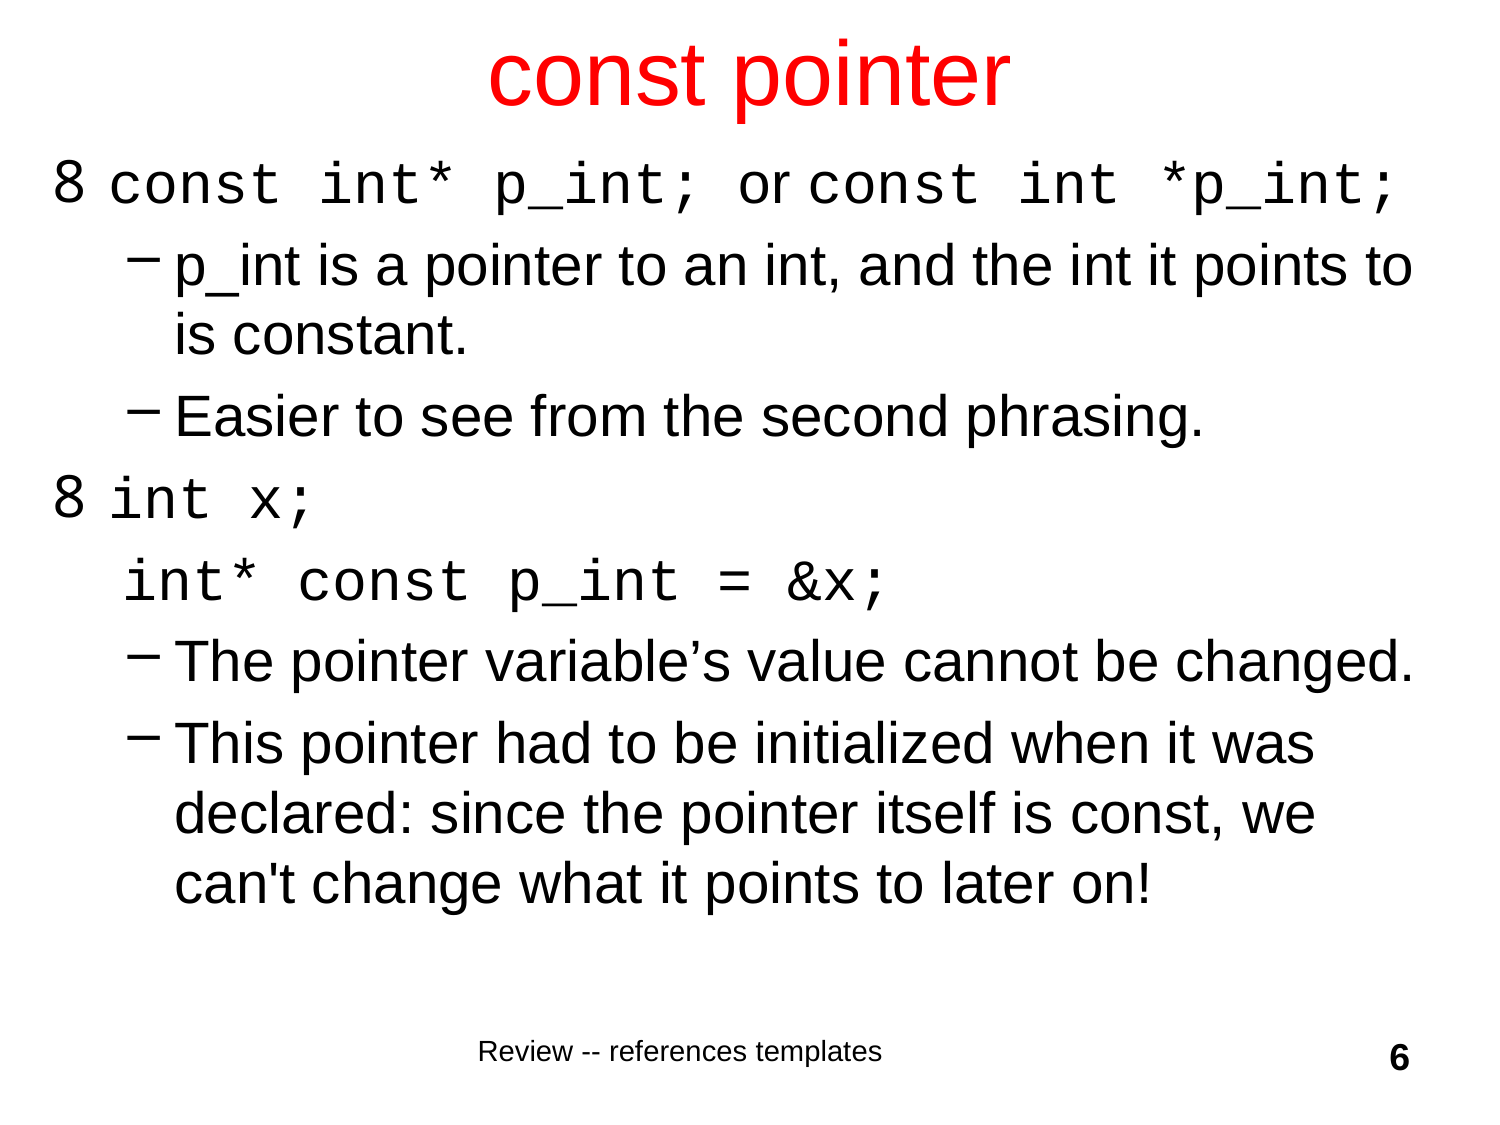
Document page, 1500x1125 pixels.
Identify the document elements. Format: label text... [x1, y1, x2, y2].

title const pointer [112, 0, 1388, 137]
list const int* p_int; or const int *p_int; p_int is a pointer to an int, and the int it points to is constant. Easier to see from the second phrasing. int x; int* const p_int = &x; The pointer variable’s value cannot be changed. This pointer had to be initialized when it was declared: since the pointer itself is const, we can't change what it points to later on! [37, 137, 1463, 1038]
footer Review -- references templates [462, 1024, 1038, 1101]
slide_number 6 [1112, 1024, 1426, 1101]
